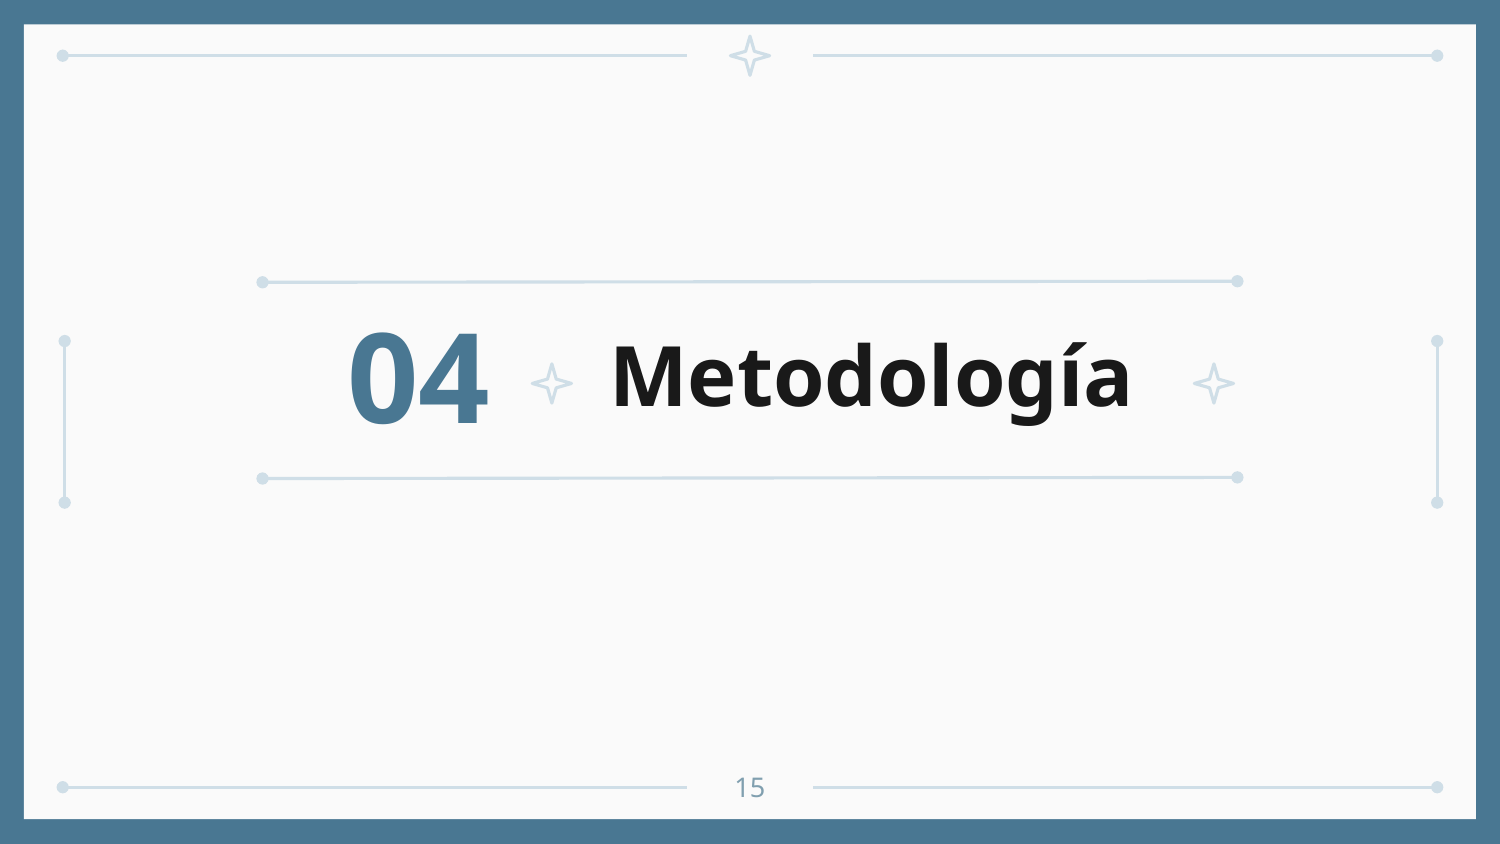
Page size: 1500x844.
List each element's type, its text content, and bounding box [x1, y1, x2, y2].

text_box [532, 363, 572, 404]
text_box [1194, 363, 1234, 404]
title 04 [321, 304, 517, 443]
slide_number 15 [705, 755, 795, 810]
title Metodología [587, 304, 1179, 443]
